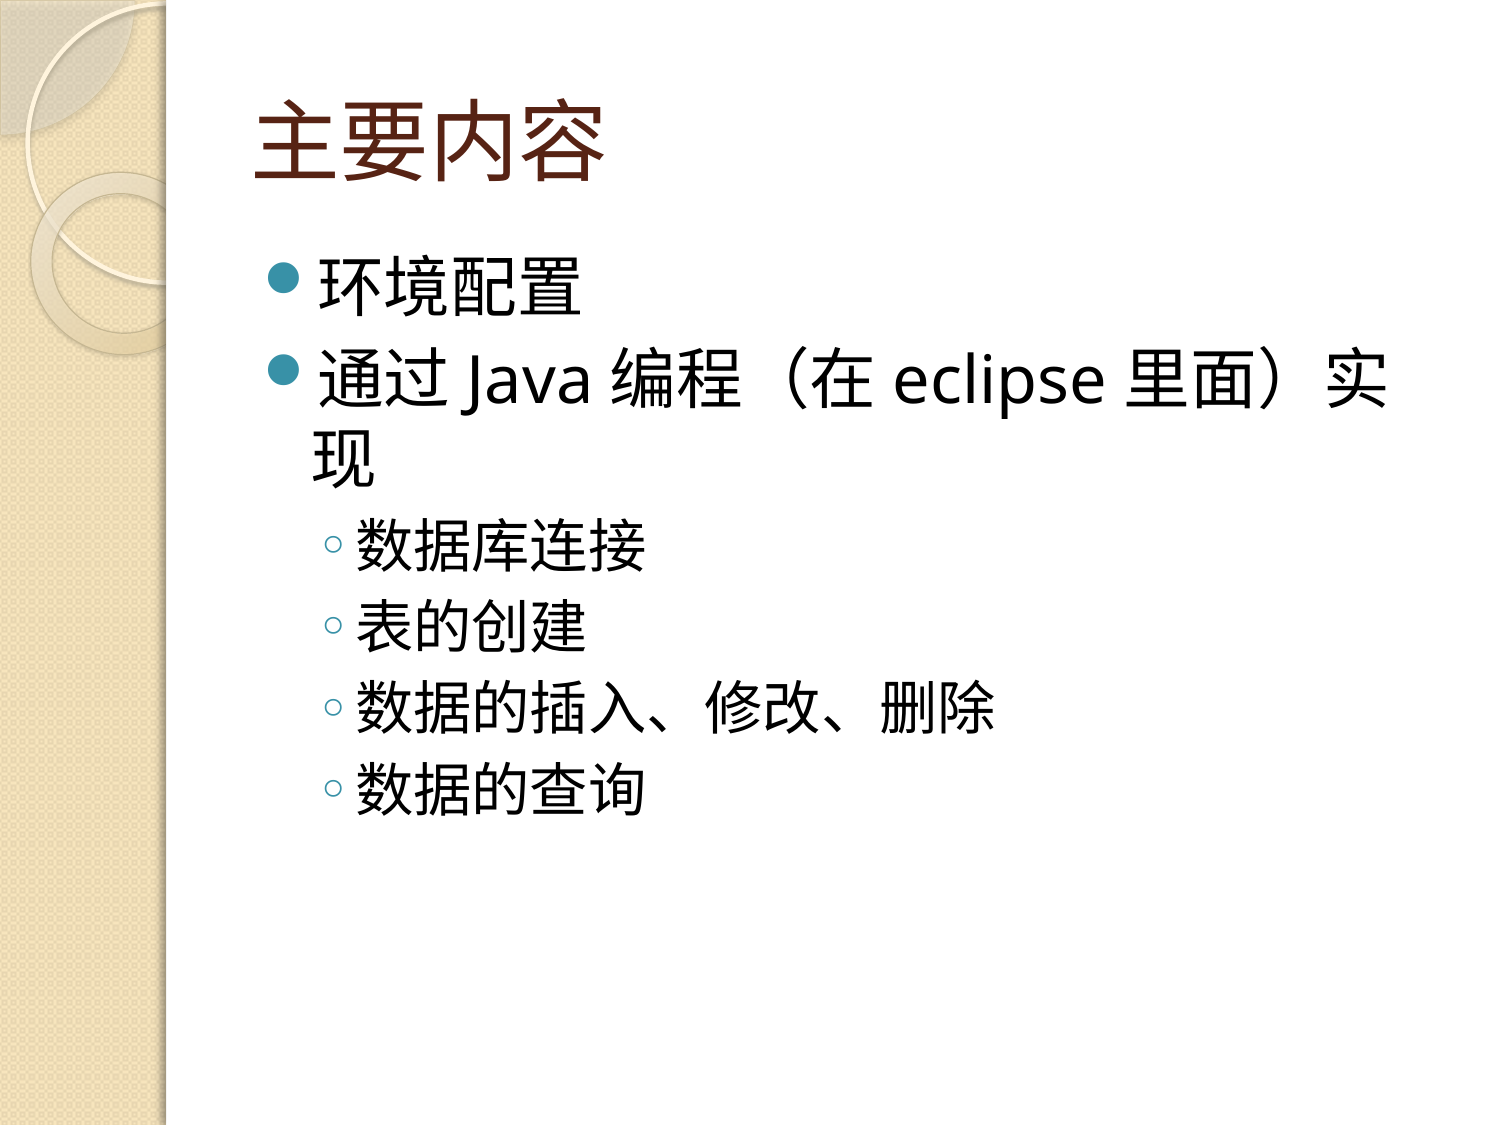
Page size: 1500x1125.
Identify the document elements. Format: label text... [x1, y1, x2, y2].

list 环境配置 通过Java编程（在eclipse里面）实现 数据库连接 表的创建 数据的插入、修改、删除 数据的查询 [235, 237, 1466, 1025]
title 主要内容 [235, 45, 1466, 233]
